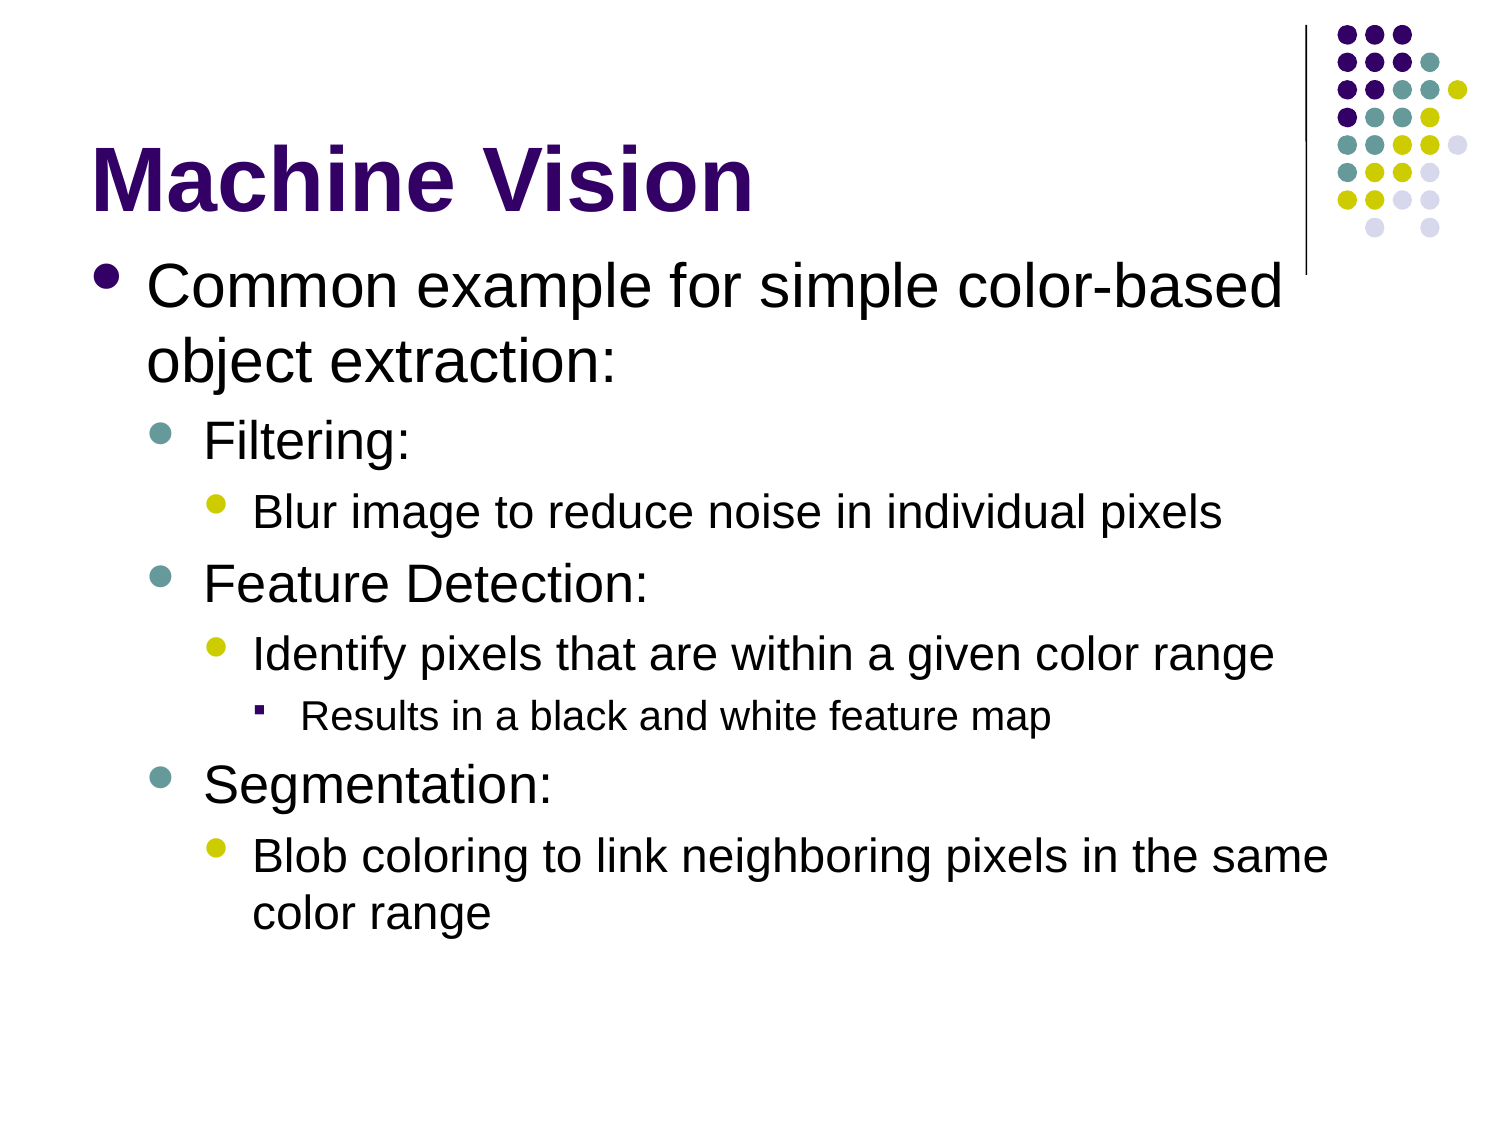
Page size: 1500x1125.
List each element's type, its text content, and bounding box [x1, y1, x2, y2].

list Common example for simple color-based object extraction: Filtering: Blur image to reduce noise in individual pixels Feature Detection: Identify pixels that are within a given color range Results in a black and white feature map Segmentation: Blob coloring to link neighboring pixels in the same color range [75, 237, 1450, 1013]
title Machine Vision [75, 24, 1313, 237]
